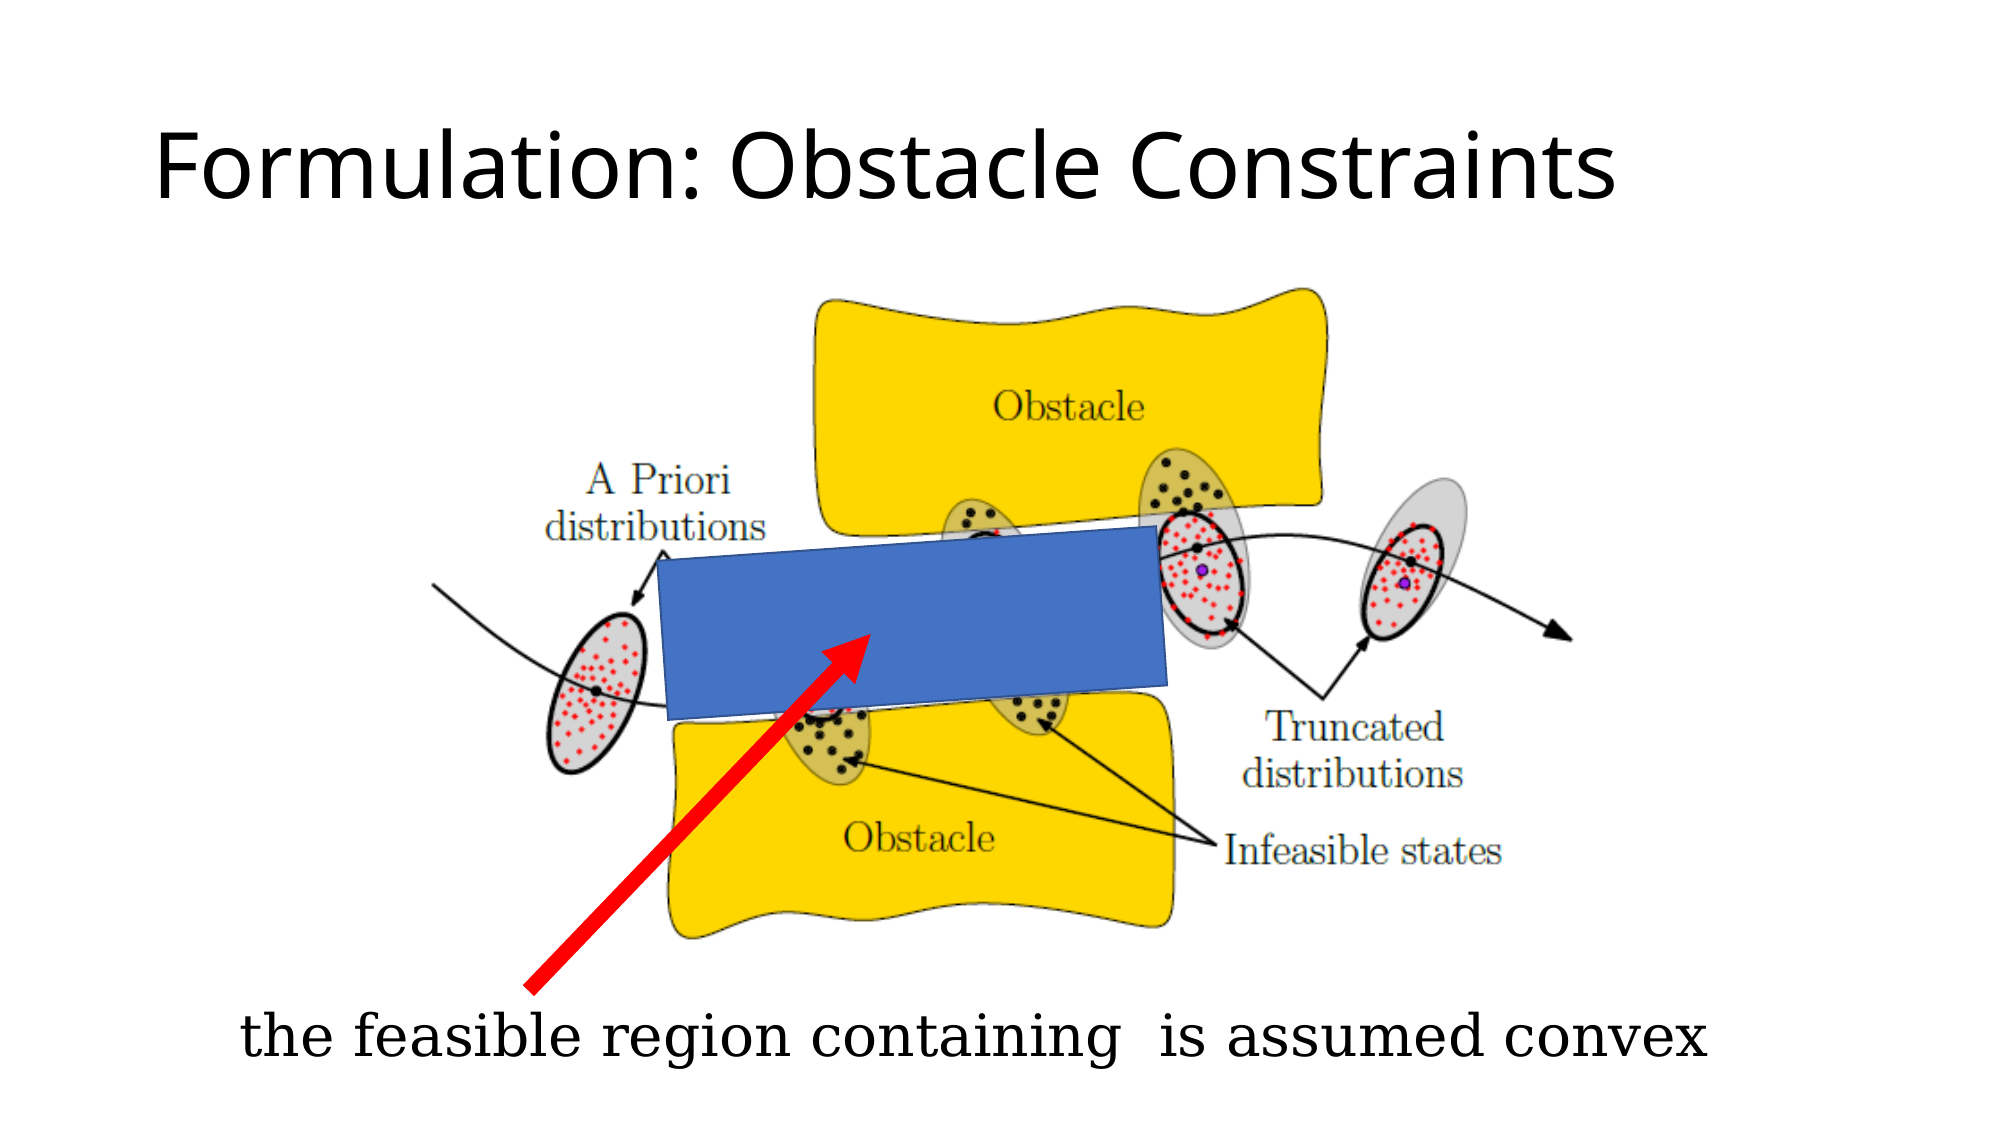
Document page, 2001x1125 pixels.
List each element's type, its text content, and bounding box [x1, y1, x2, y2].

title Formulation: Obstacle Constraints [137, 59, 1863, 278]
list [371, 256, 1629, 963]
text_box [528, 633, 871, 991]
